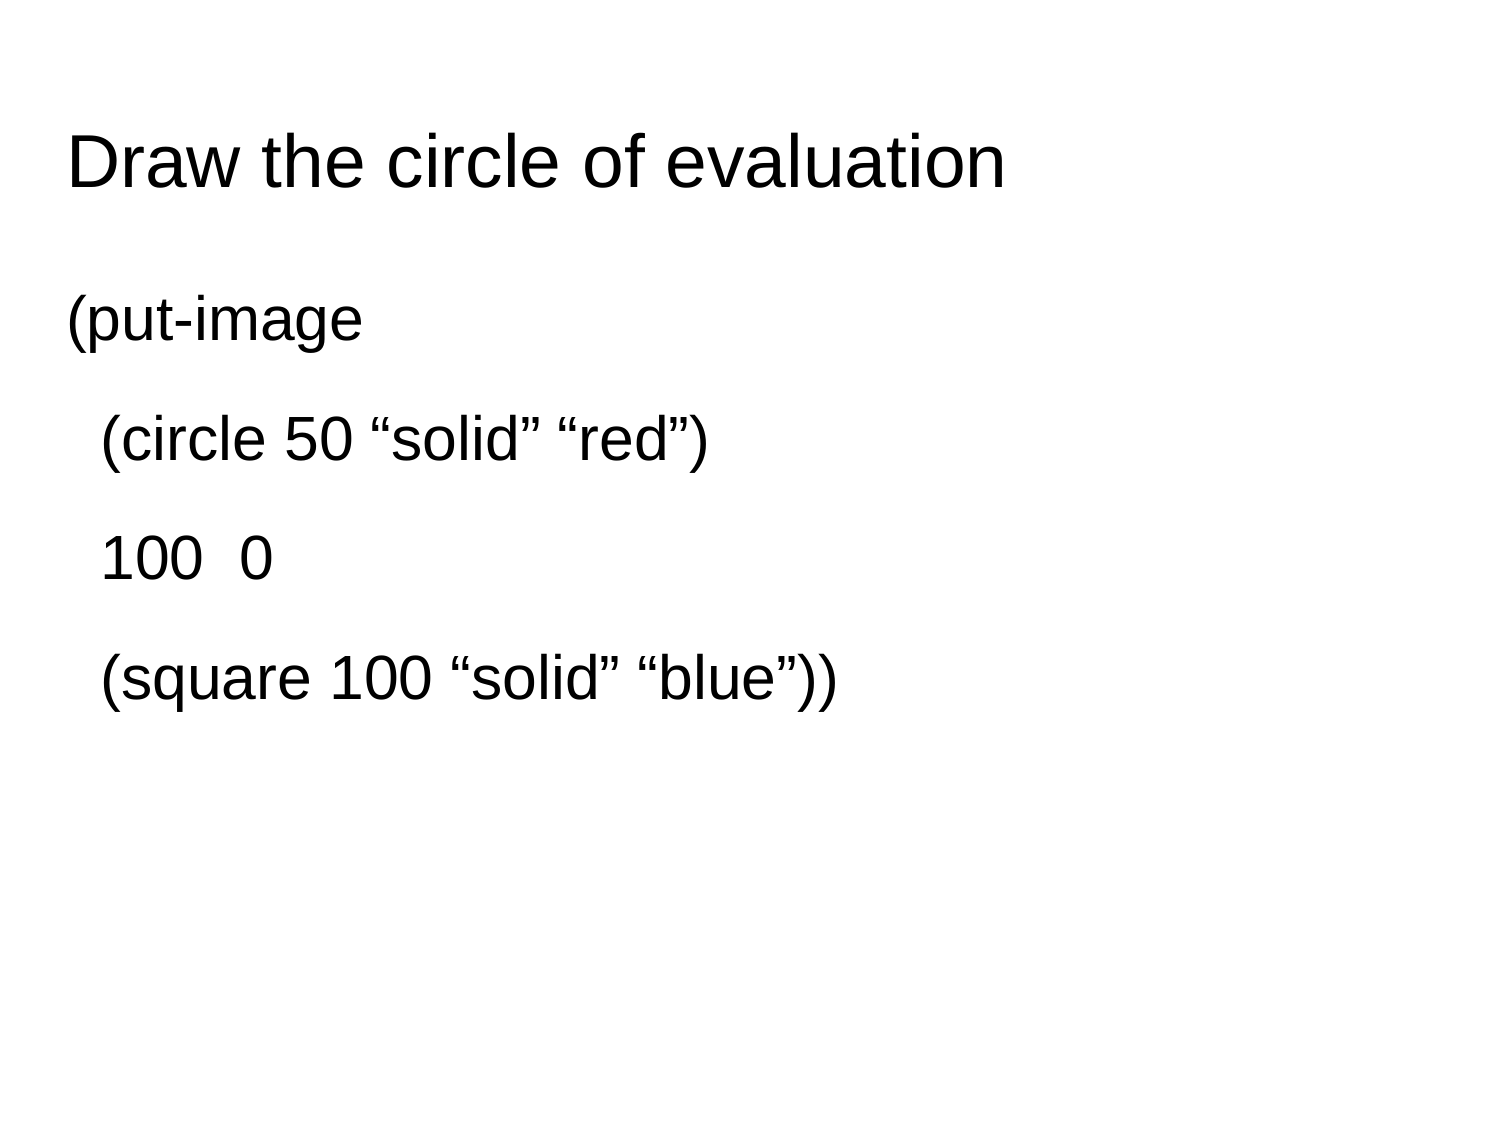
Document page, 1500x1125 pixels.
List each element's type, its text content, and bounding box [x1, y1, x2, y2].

title Draw the circle of evaluation [51, 97, 1449, 223]
list (put-image (circle 50 “solid” “red”) 100 0 (square 100 “solid” “blue”)) [51, 252, 1449, 1000]
